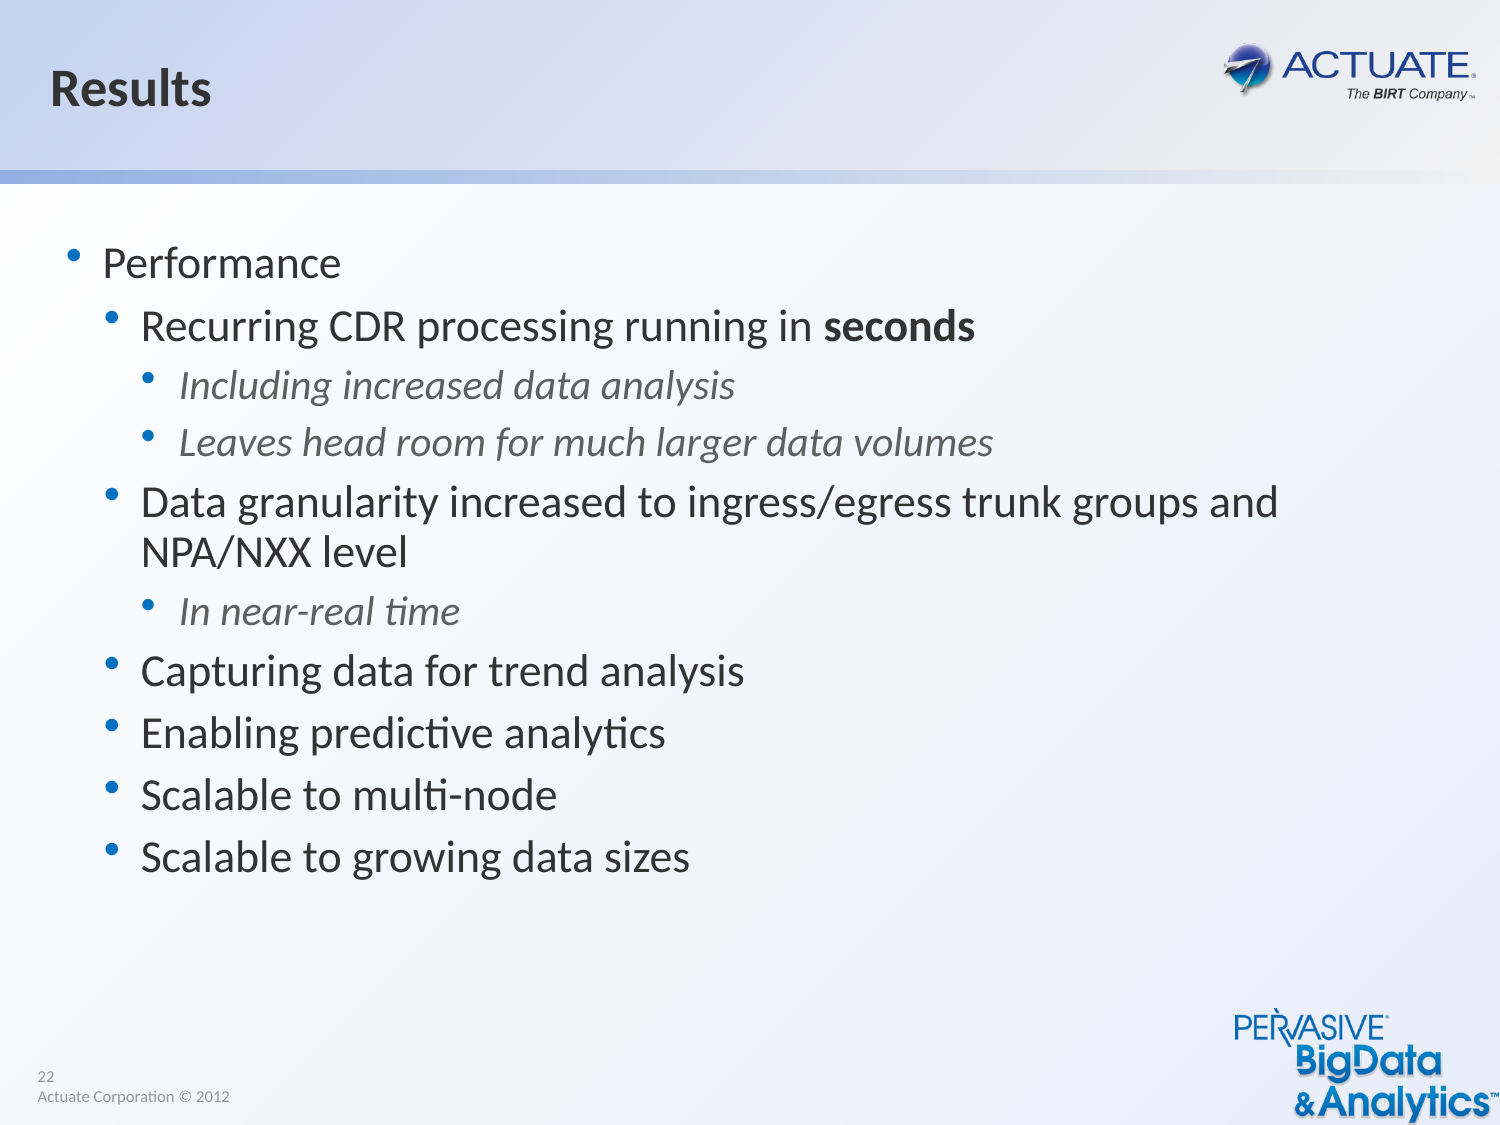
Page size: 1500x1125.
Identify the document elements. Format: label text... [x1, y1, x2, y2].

title Results [50, 5, 1208, 172]
list Performance Recurring CDR processing running in seconds Including increased data analysis Leaves head room for much larger data volumes Data granularity increased to ingress/egress trunk groups and NPA/NXX level In near-real time Capturing data for trend analysis Enabling predictive analytics Scalable to multi-node Scalable to growing data sizes [50, 231, 1438, 1063]
picture [1221, 41, 1476, 101]
picture [1235, 1008, 1499, 1125]
